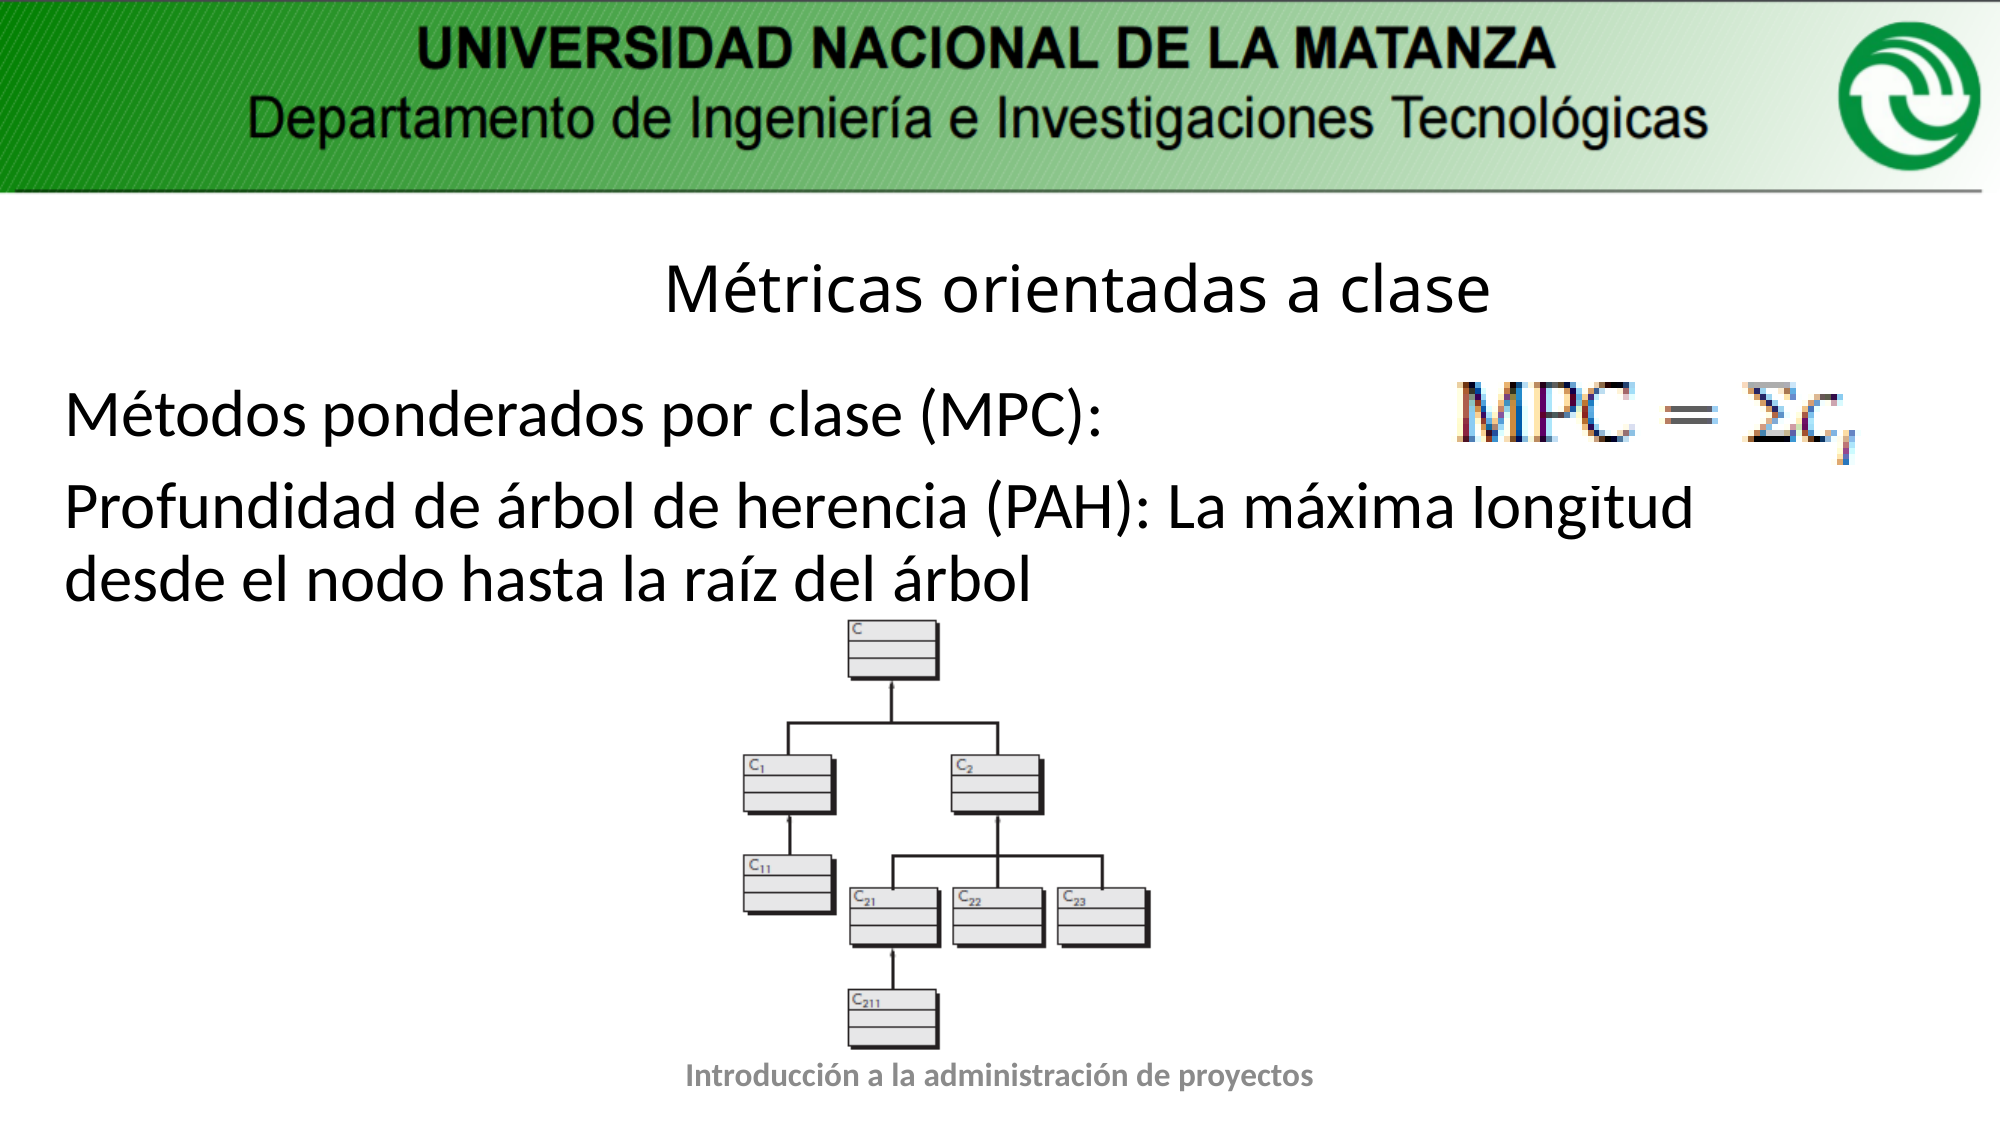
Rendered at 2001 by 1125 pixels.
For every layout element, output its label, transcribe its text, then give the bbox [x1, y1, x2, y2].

picture [681, 610, 1165, 1053]
picture [0, 0, 2000, 196]
subtitle Métodos ponderados por clase (MPC): Profundidad de árbol de herencia (PAH): La máxima longitud desde el nodo hasta la raíz del árbol [49, 370, 1783, 973]
title Métricas orientadas a clase [372, 247, 1783, 335]
picture [1374, 319, 1947, 486]
footer Introducción a la administración de proyectos [662, 1042, 1338, 1103]
